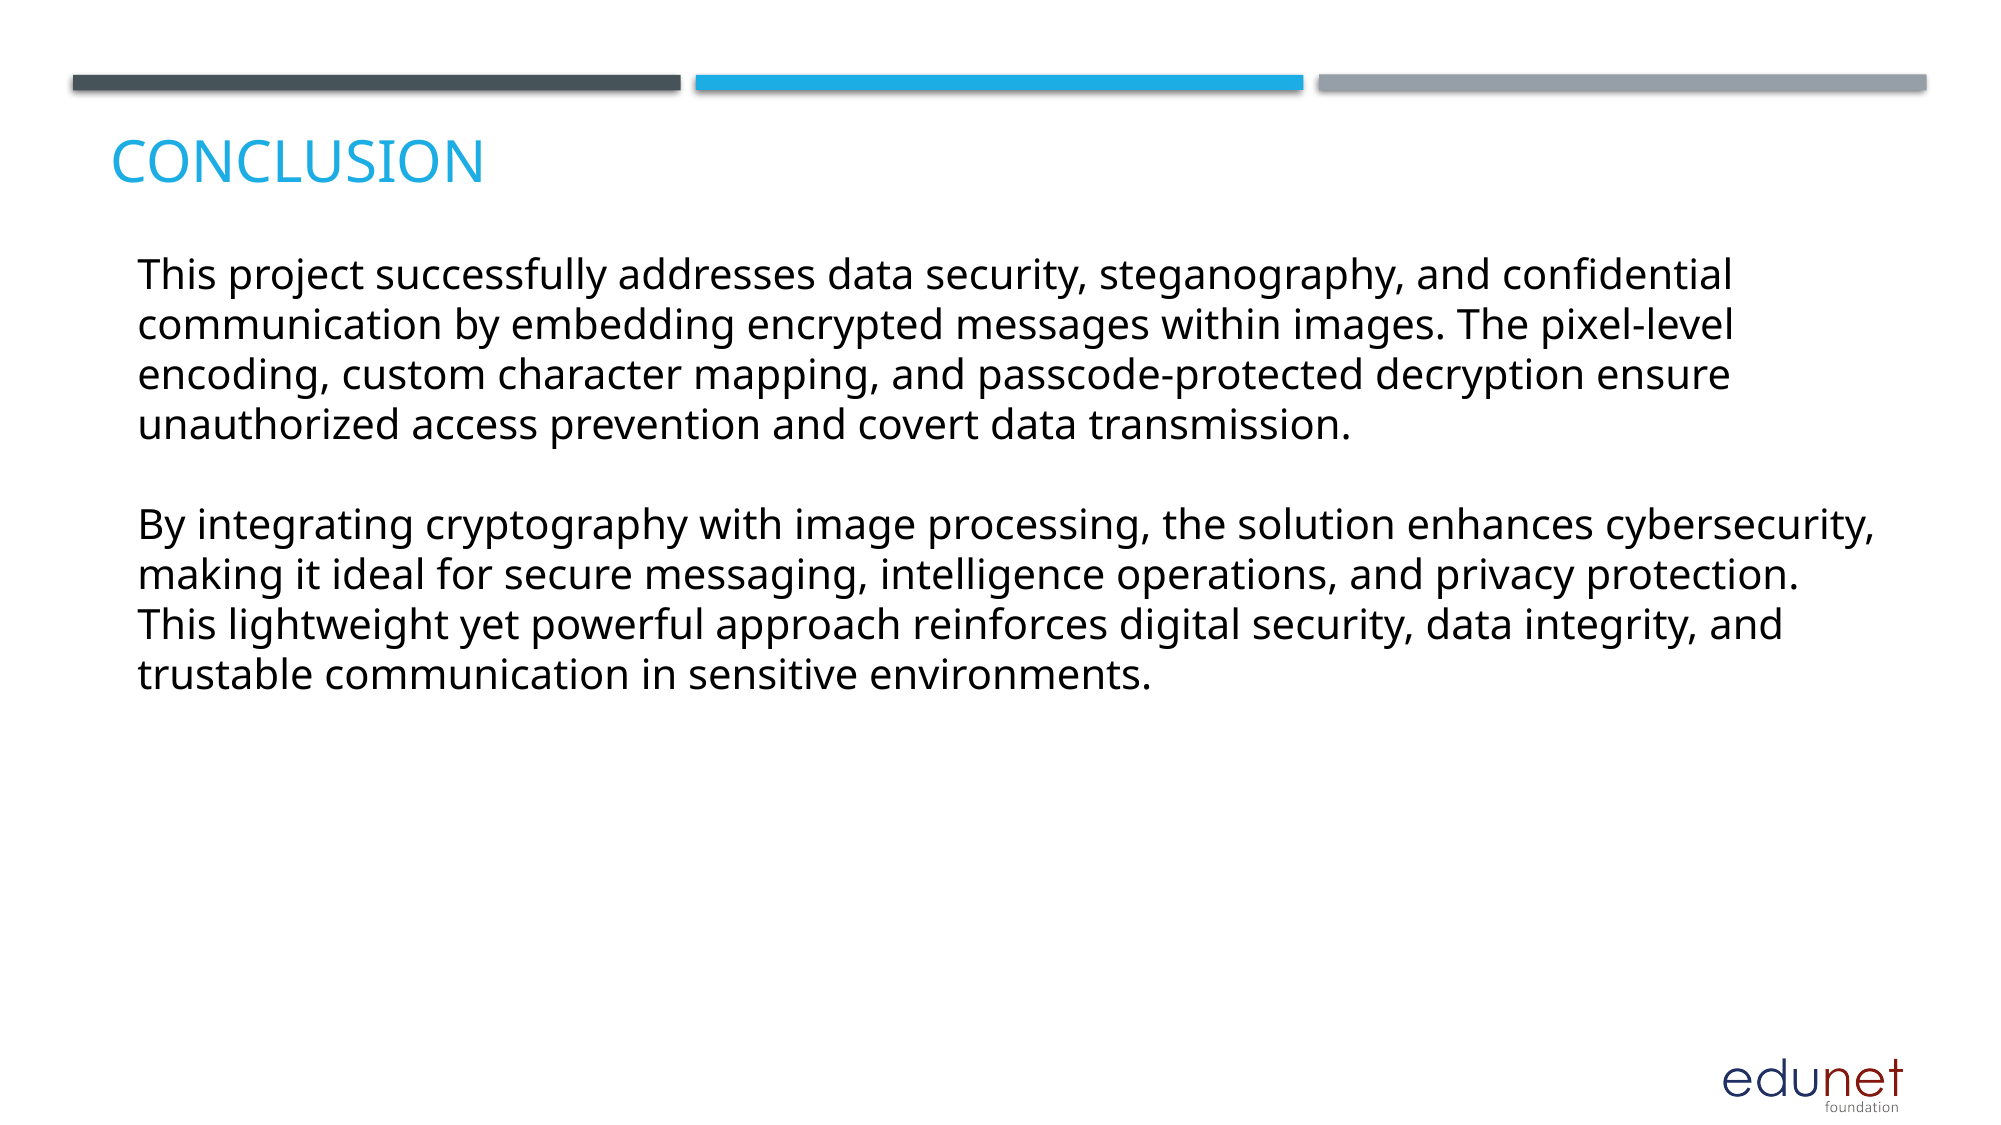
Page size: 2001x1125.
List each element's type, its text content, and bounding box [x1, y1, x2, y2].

title Conclusion [95, 115, 1905, 203]
text_box This project successfully addresses data security, steganography, and confidential communication by embedding encrypted messages within images. The pixel-level encoding, custom character mapping, and passcode-protected decryption ensure unauthorized access prevention and covert data transmission. By integrating cryptography with image processing, the solution enhances cybersecurity, making it ideal for secure messaging, intelligence operations, and privacy protection. This lightweight yet powerful approach reinforces digital security, data integrity, and trustable communication in sensitive environments. [122, 240, 1892, 706]
picture [1719, 1056, 1905, 1116]
